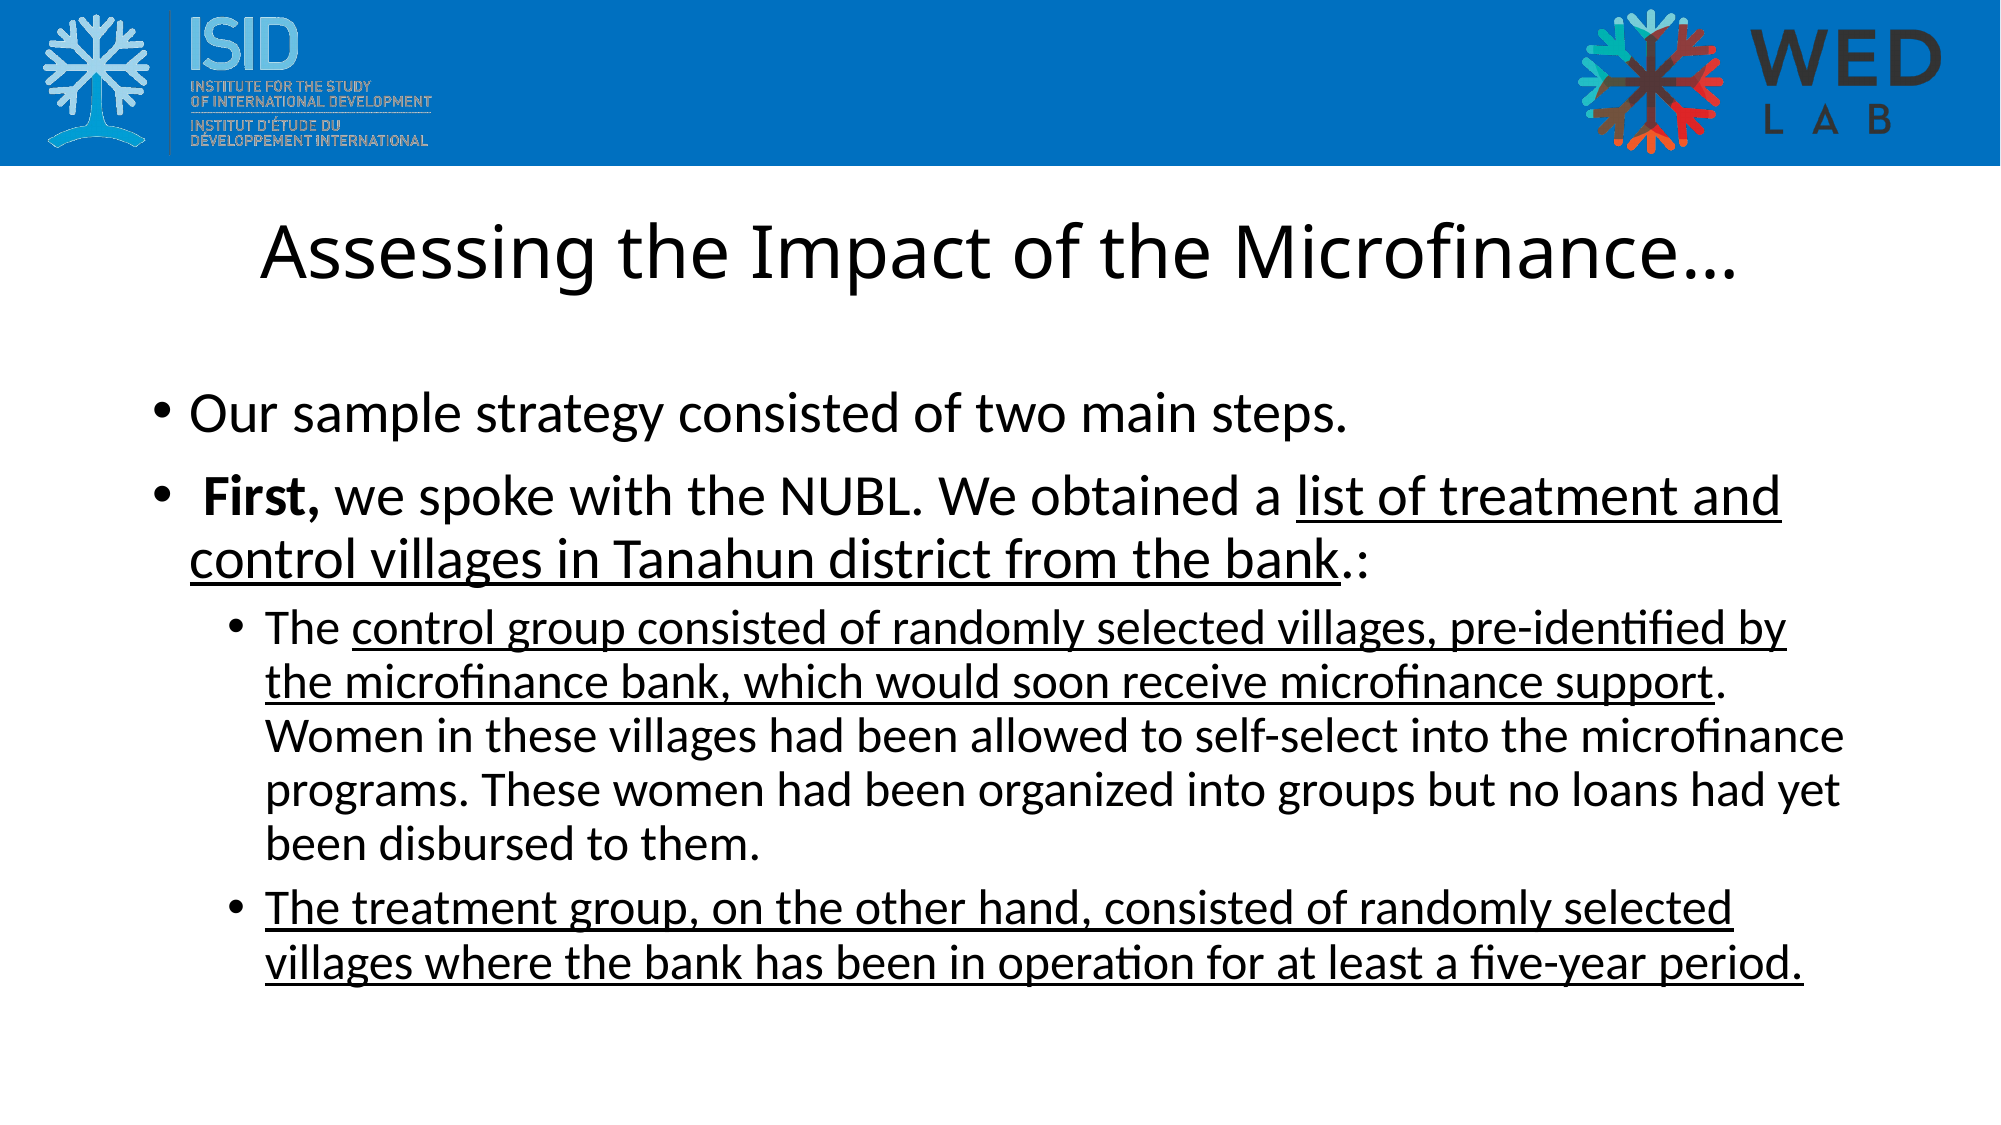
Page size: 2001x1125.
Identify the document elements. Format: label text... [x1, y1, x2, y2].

list Our sample strategy consisted of two main steps. First, we spoke with the NUBL. We obtained a list of treatment and control villages in Tanahun district from the bank.: The control group consisted of randomly selected villages, pre-identified by the microfinance bank, which would soon receive microfinance support. Women in these villages had been allowed to self-select into the microfinance programs. These women had been organized into groups but no loans had yet been disbursed to them. The treatment group, on the other hand, consisted of randomly selected villages where the bank has been in operation for at least a five-year period. [137, 374, 1863, 1089]
title Assessing the Impact of the Microfinance… [137, 183, 1863, 326]
picture [29, 0, 446, 165]
picture [1578, 9, 1941, 154]
